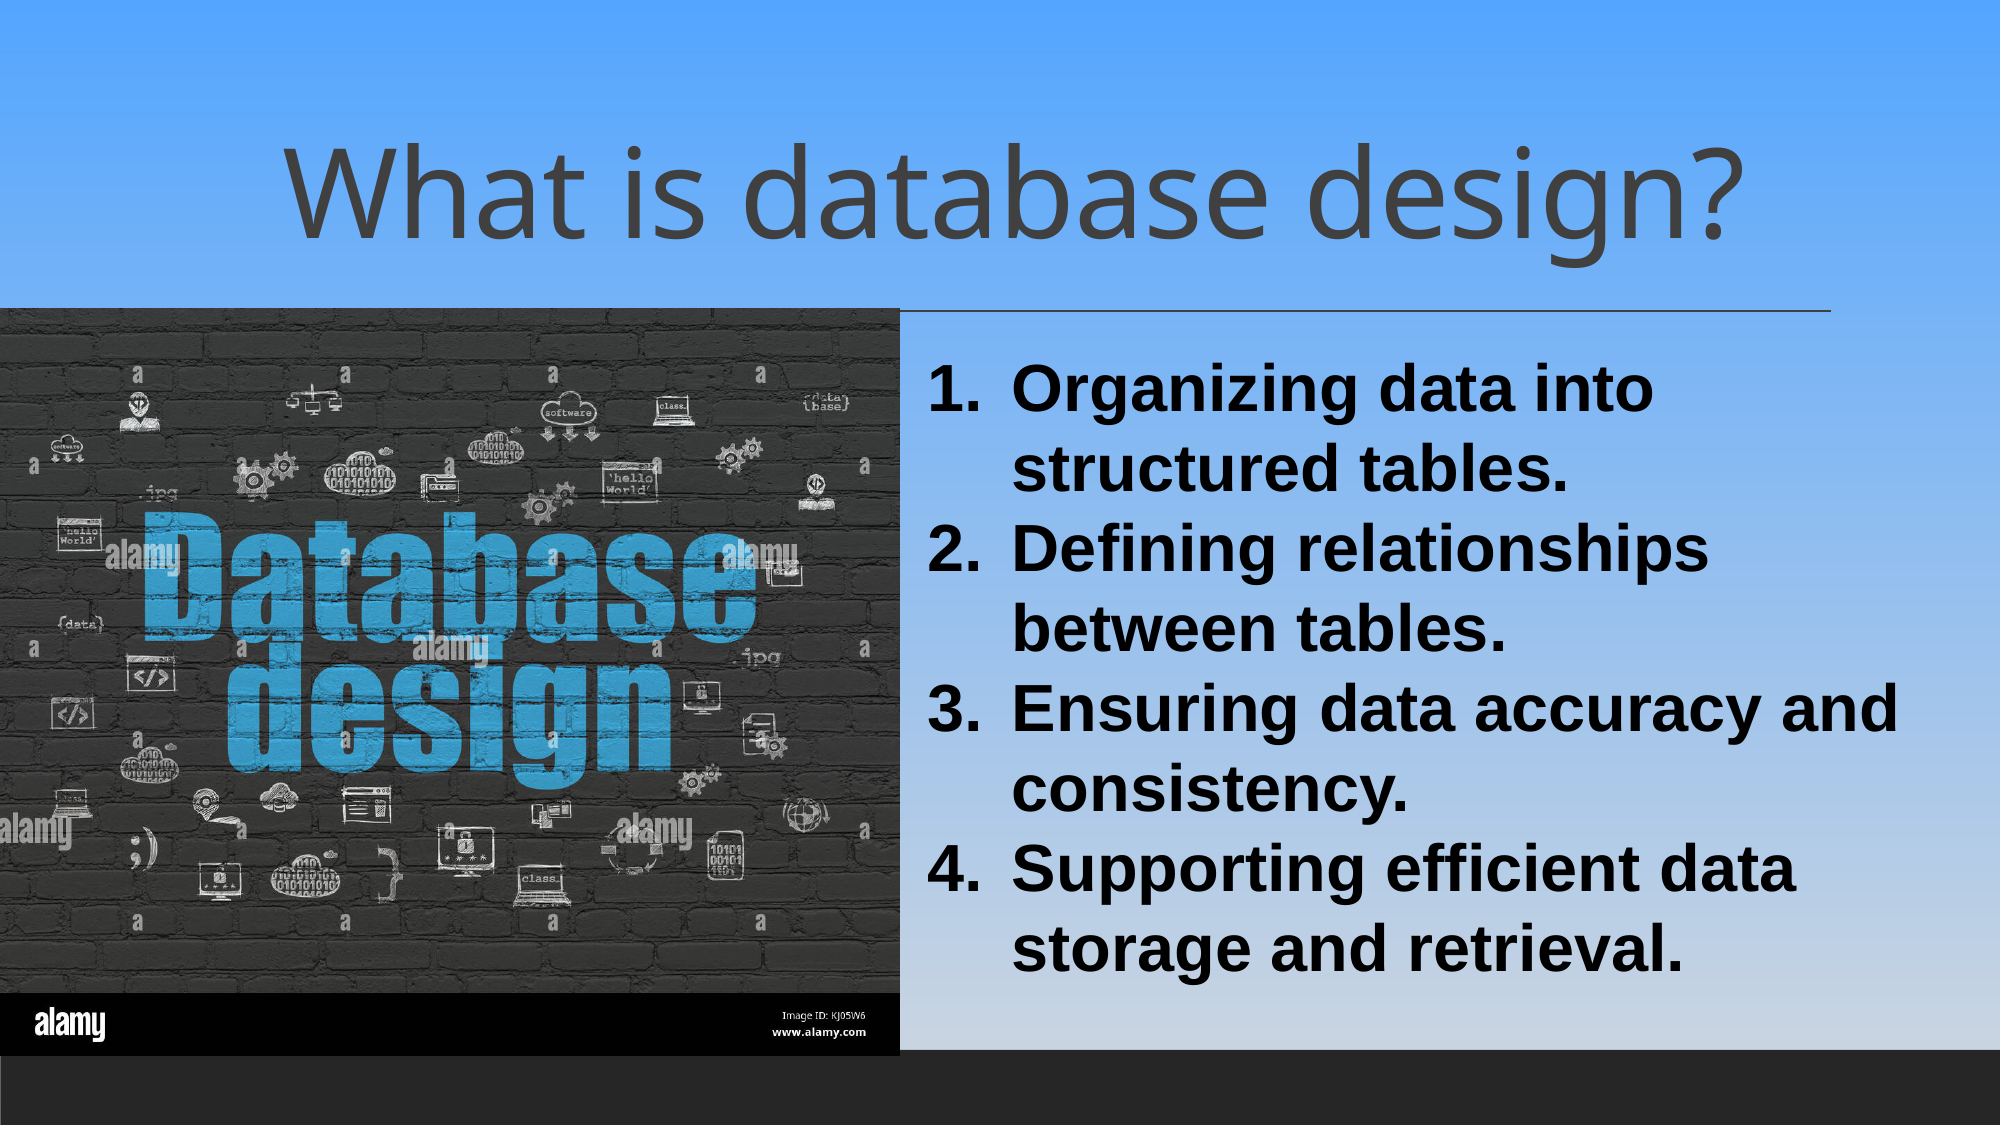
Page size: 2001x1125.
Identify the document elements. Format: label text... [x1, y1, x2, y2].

text_box Organizing data into structured tables. Defining relationships between tables. Ensuring data accuracy and consistency. Supporting efficient data storage and retrieval. [912, 337, 2000, 993]
title What is database design? [143, 0, 1884, 273]
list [0, 308, 901, 1056]
